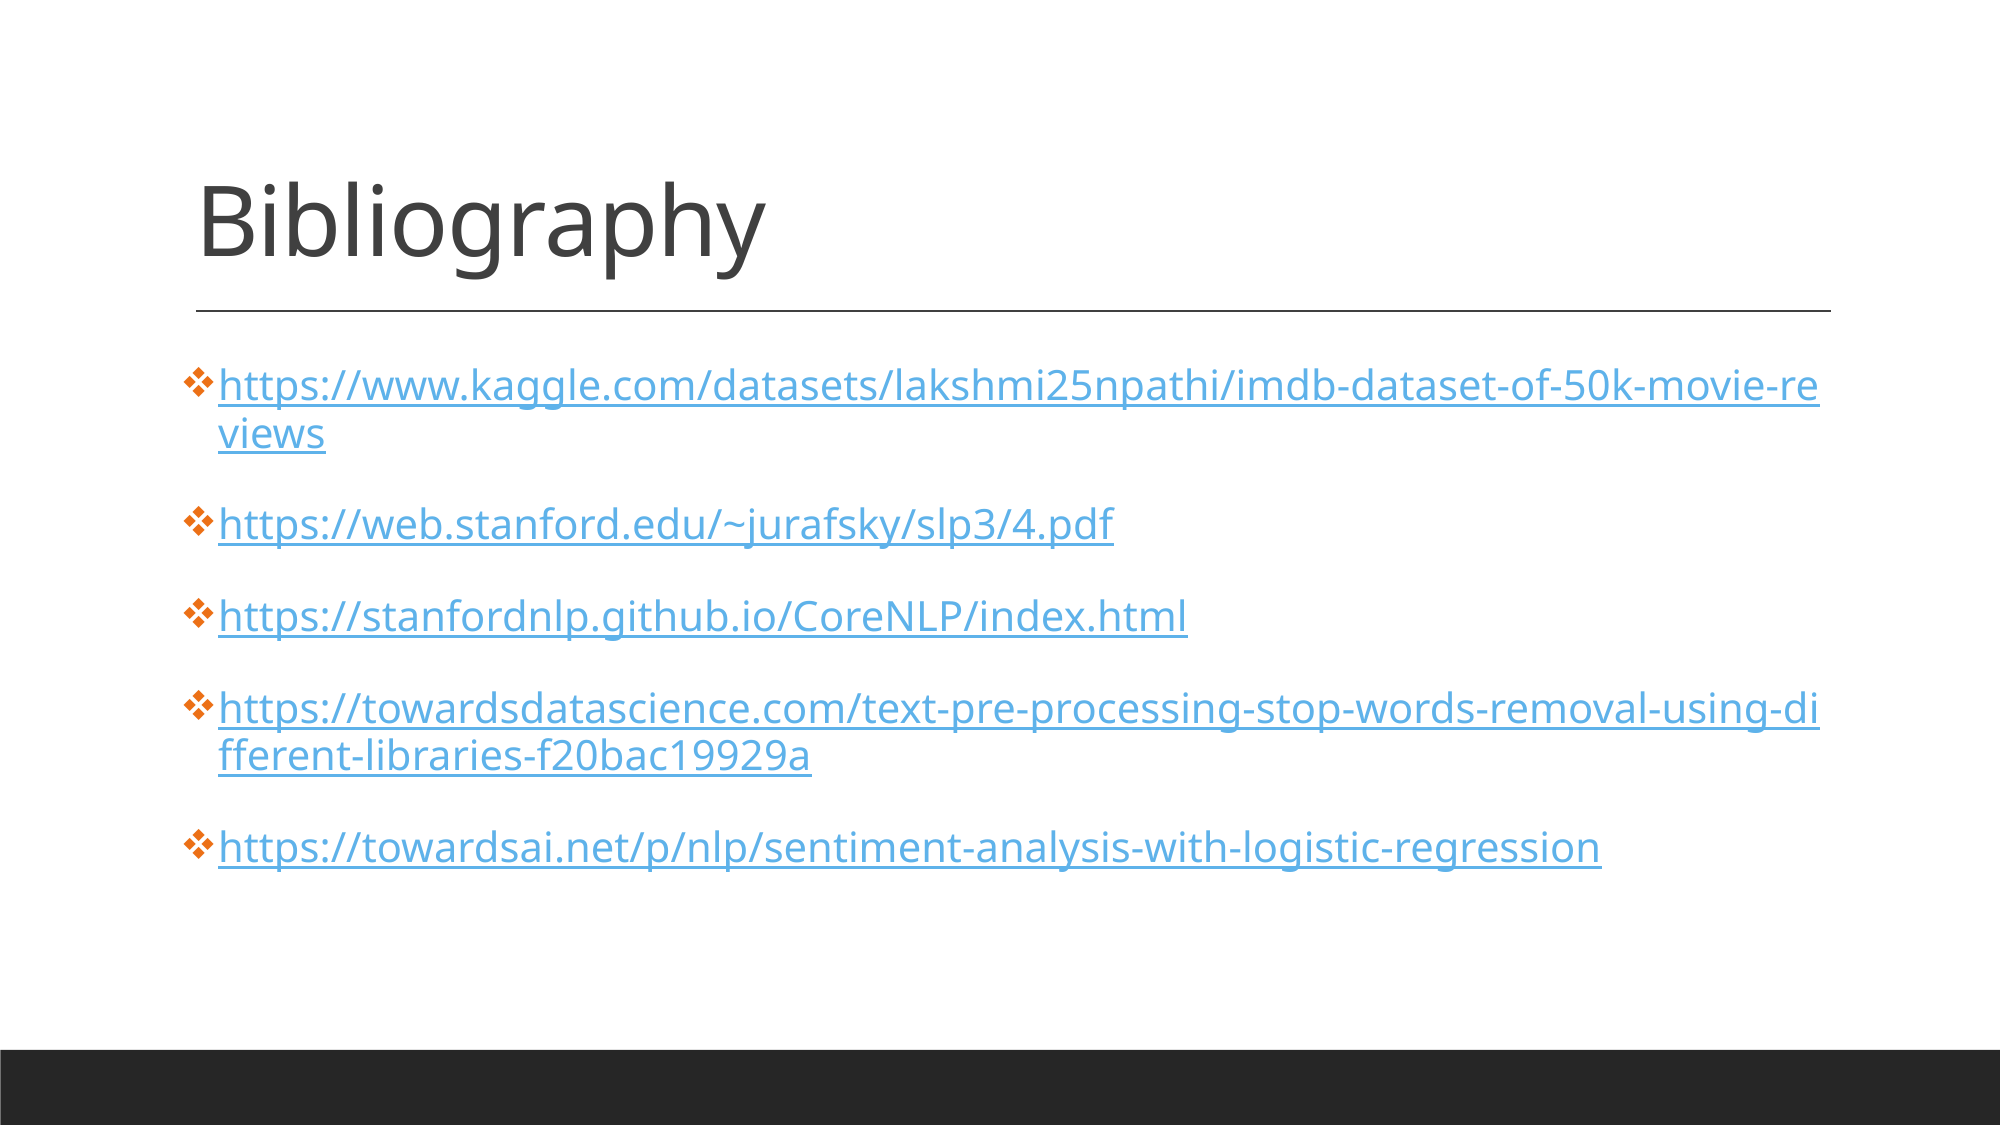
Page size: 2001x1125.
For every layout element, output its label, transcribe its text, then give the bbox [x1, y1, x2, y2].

list https://www.kaggle.com/datasets/lakshmi25npathi/imdb-dataset-of-50k-movie-reviews https://web.stanford.edu/~jurafsky/slp3/4.pdf https://stanfordnlp.github.io/CoreNLP/index.html https://towardsdatascience.com/text-pre-processing-stop-words-removal-using-different-libraries-f20bac19929a https://towardsai.net/p/nlp/sentiment-analysis-with-logistic-regression [180, 345, 1830, 963]
title Bibliography [180, 47, 1830, 285]
